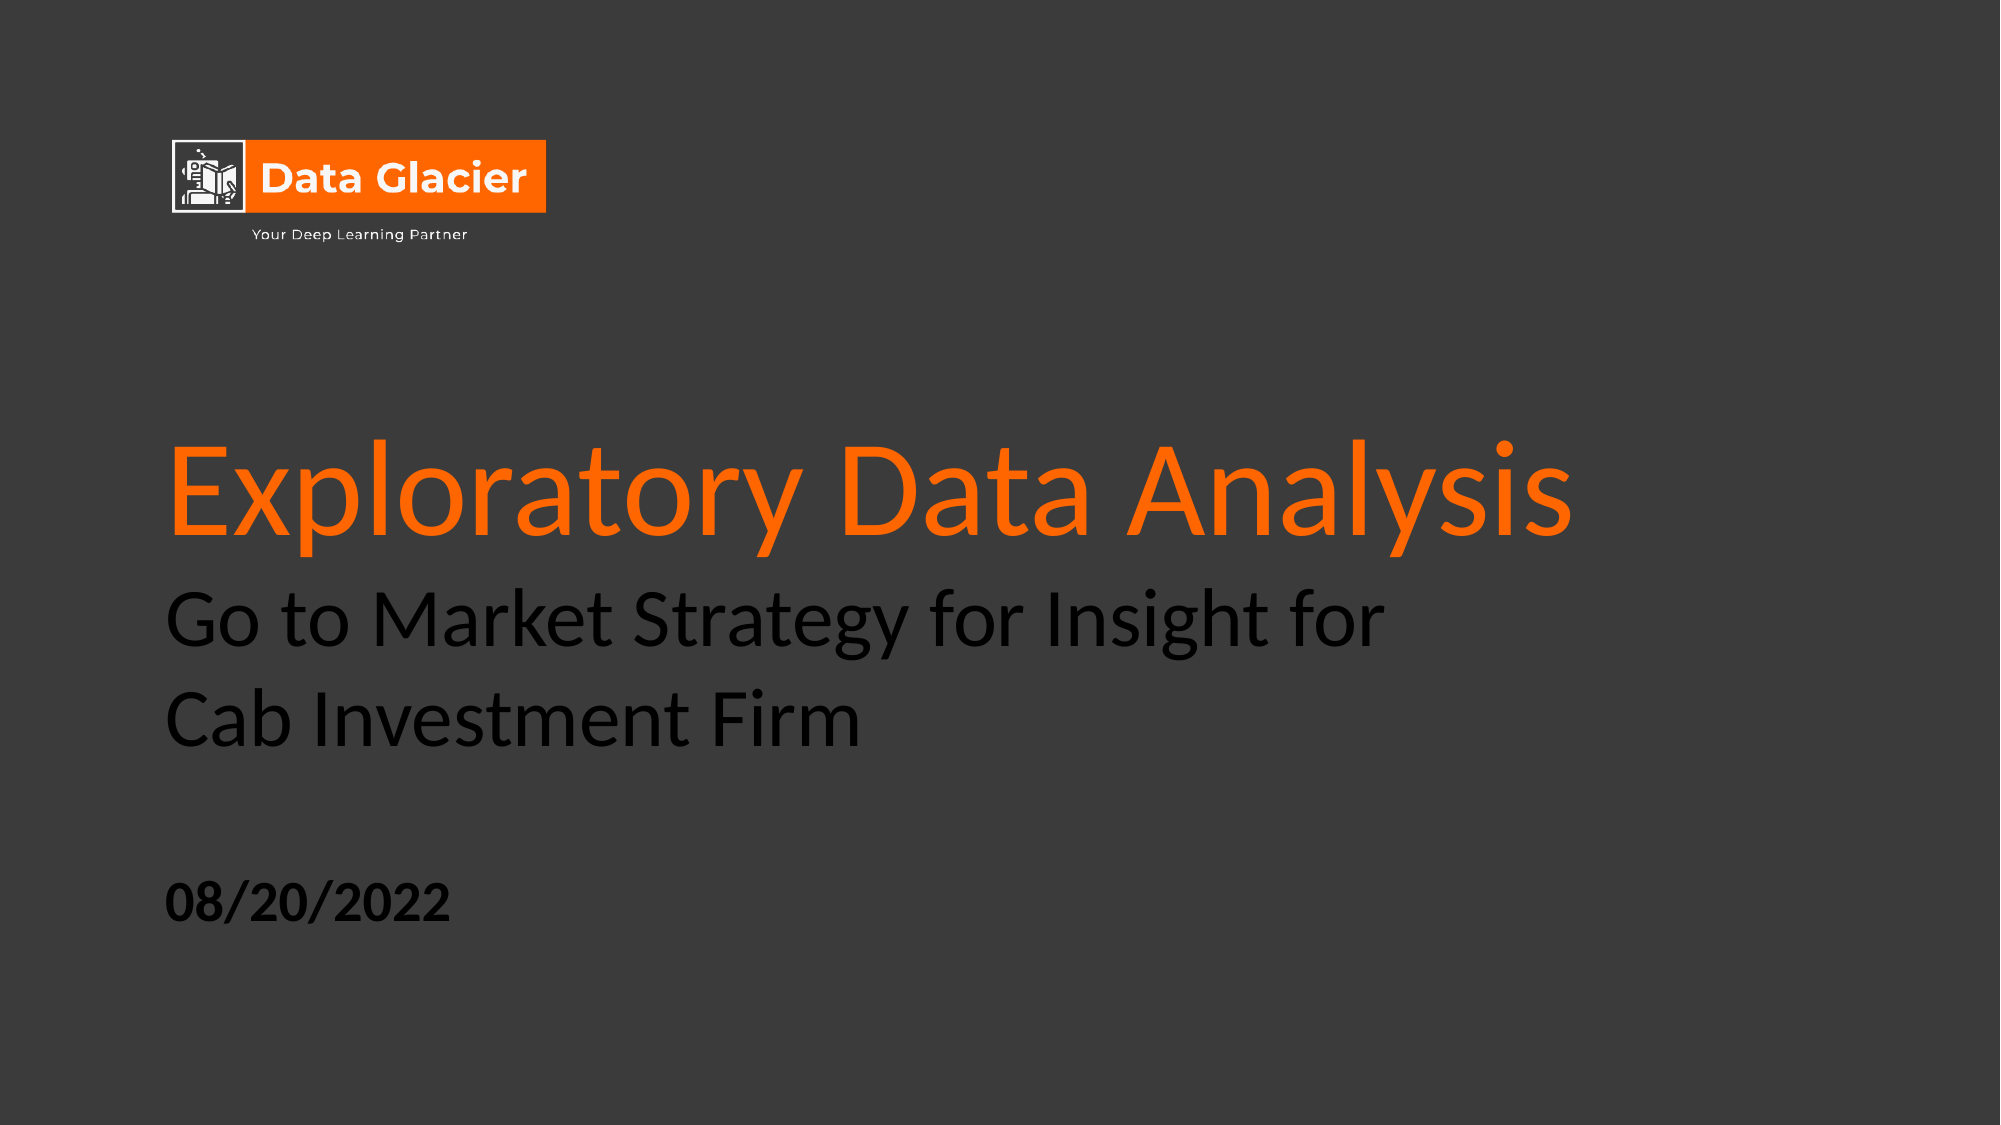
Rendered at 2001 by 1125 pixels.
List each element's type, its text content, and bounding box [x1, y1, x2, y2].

picture [168, 0, 550, 382]
text_box Exploratory Data Analysis Go to Market Strategy for Insight for Cab Investment Firm 08/20/2022 [150, 390, 1591, 941]
